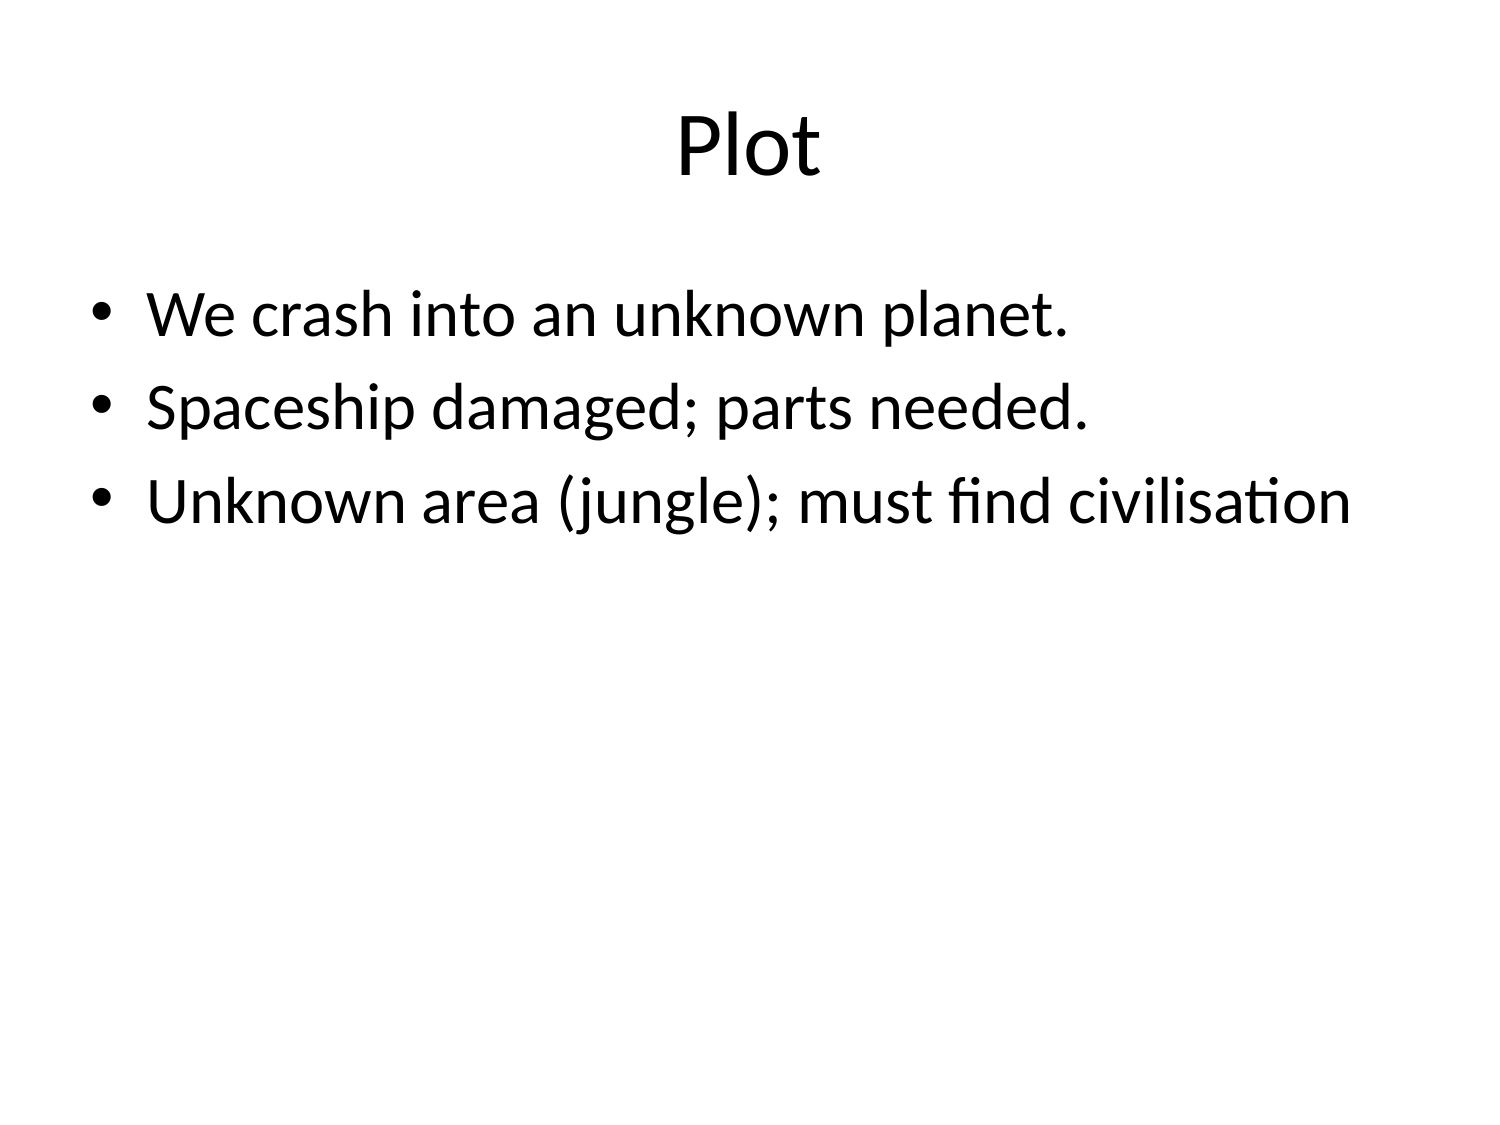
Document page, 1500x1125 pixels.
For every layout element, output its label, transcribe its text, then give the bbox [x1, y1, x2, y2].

list We crash into an unknown planet. Spaceship damaged; parts needed. Unknown area (jungle); must find civilisation [75, 262, 1425, 1005]
title Plot [75, 45, 1425, 233]
